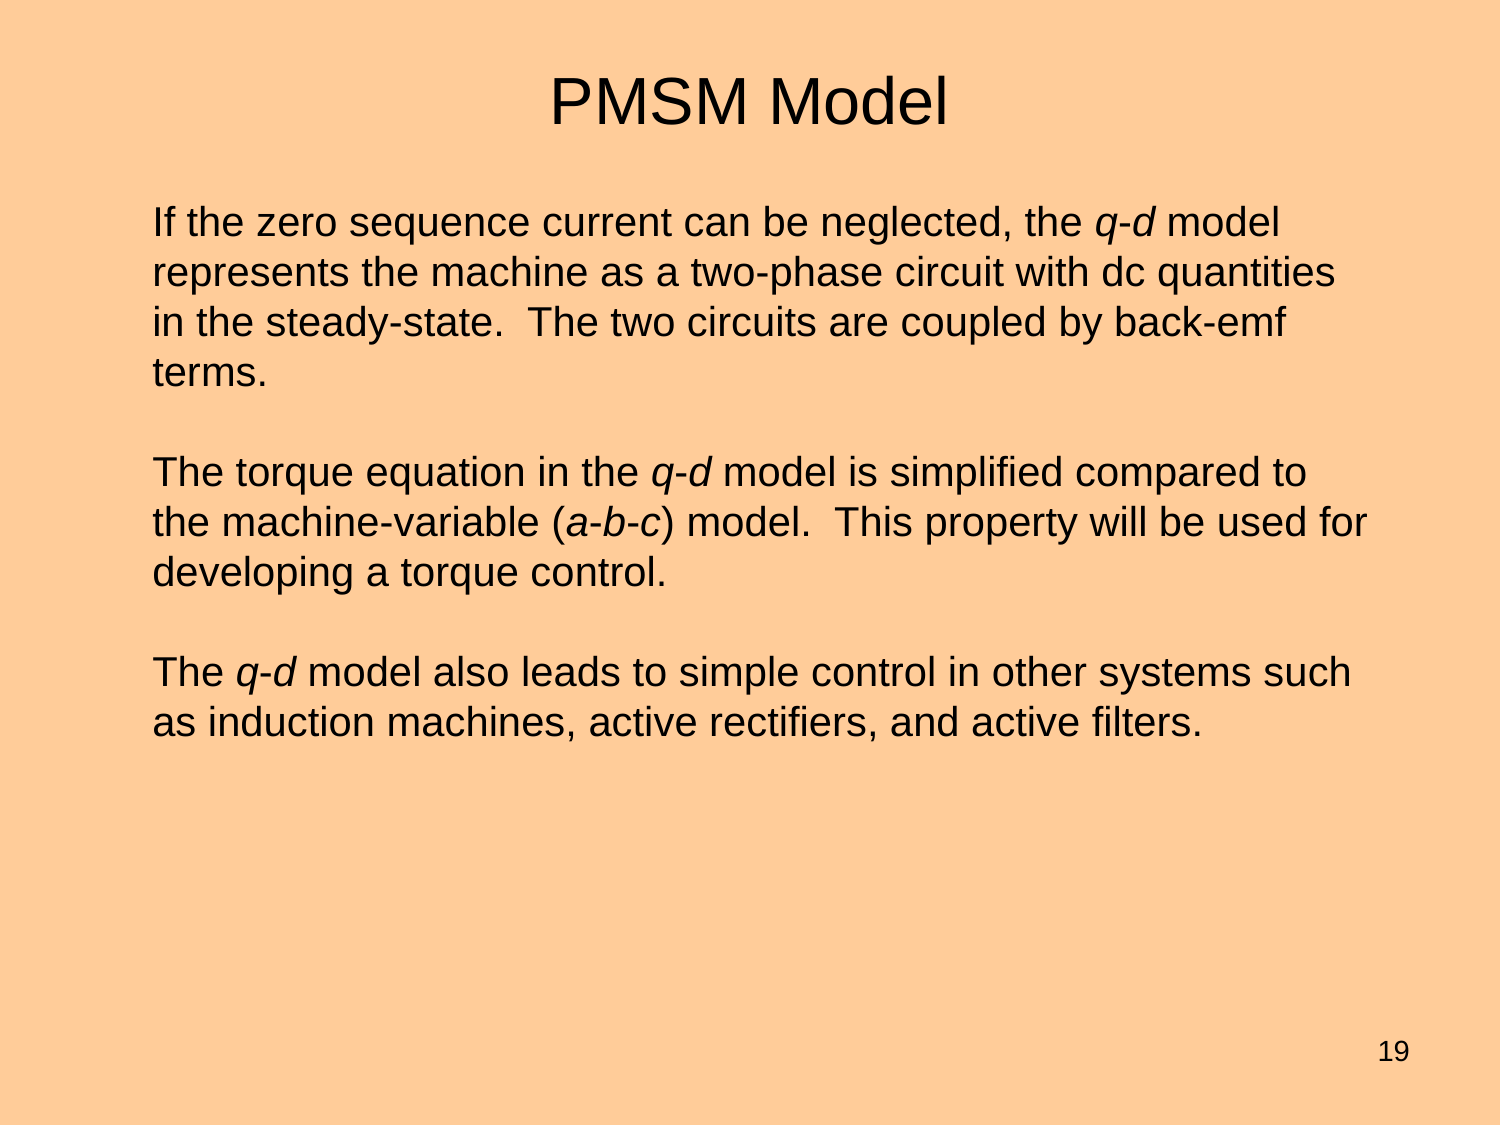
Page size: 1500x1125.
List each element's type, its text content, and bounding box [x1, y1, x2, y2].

text_box If the zero sequence current can be neglected, the q-d model represents the machine as a two-phase circuit with dc quantities in the steady-state. The two circuits are coupled by back-emf terms. The torque equation in the q-d model is simplified compared to the machine-variable (a-b-c) model. This property will be used for developing a torque control. The q-d model also leads to simple control in other systems such as induction machines, active rectifiers, and active filters. [137, 187, 1391, 753]
title PMSM Model [74, 44, 1426, 151]
slide_number 19 [1074, 1024, 1426, 1103]
